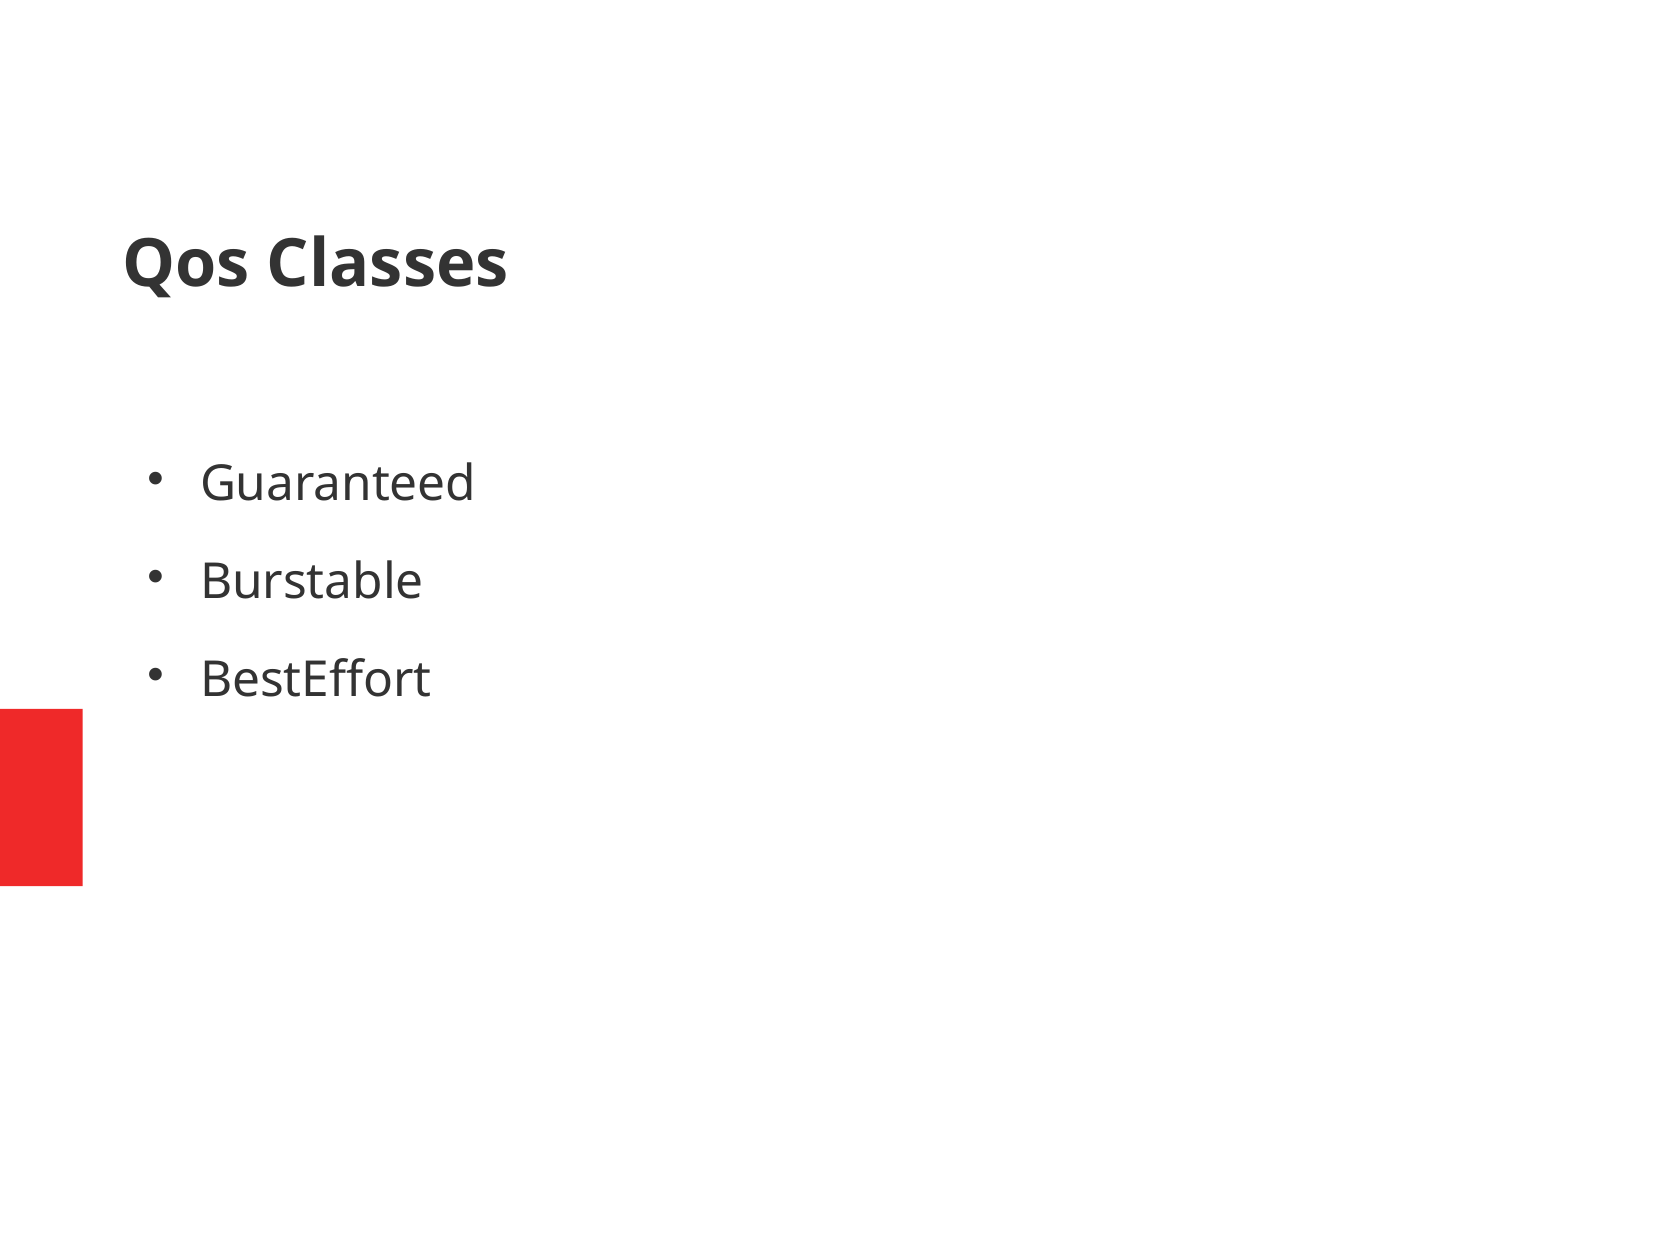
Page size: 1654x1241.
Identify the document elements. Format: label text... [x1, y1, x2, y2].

text_box Guaranteed Burstable BestEffort [129, 451, 1535, 707]
text_box Qos Classes [122, 197, 1394, 323]
